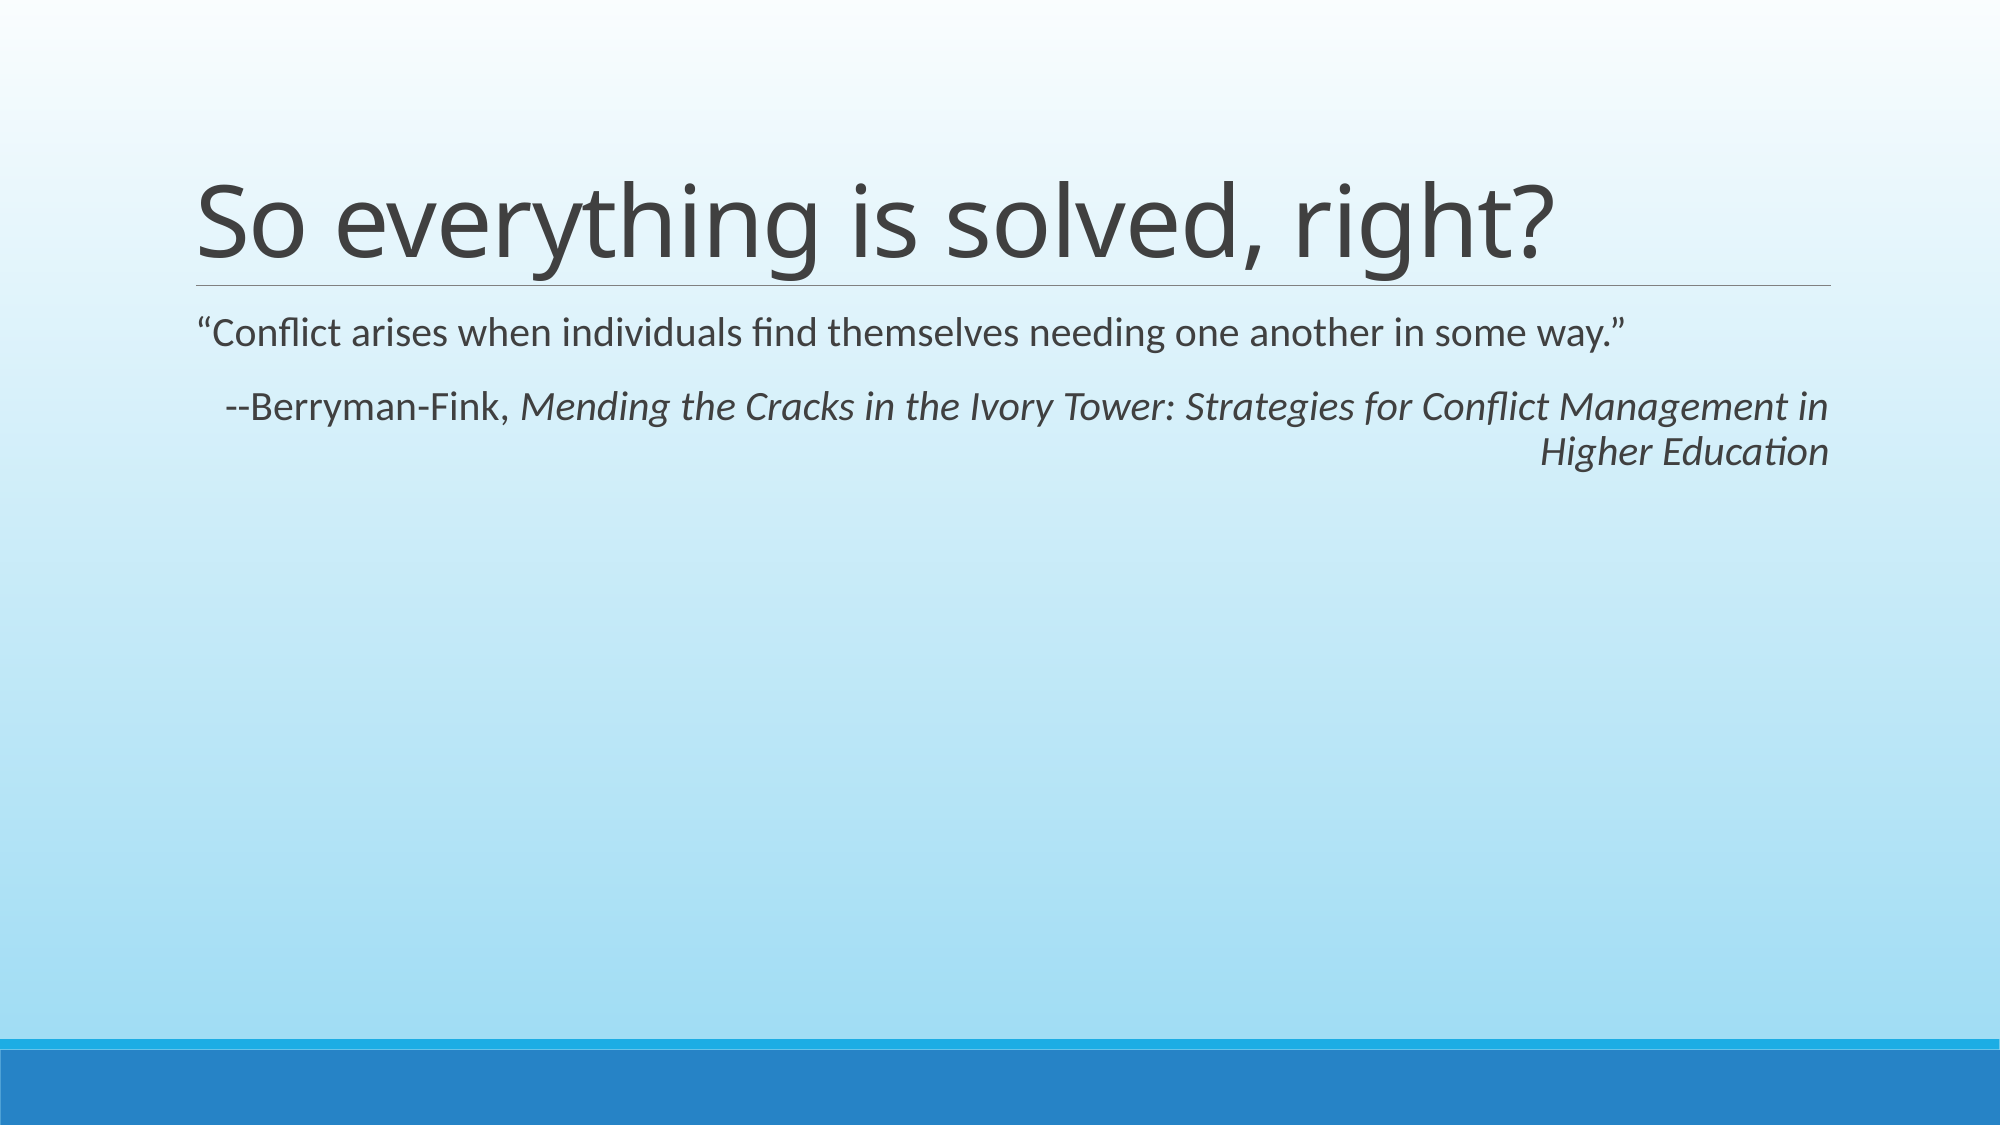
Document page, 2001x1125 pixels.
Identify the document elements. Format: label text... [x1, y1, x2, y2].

title So everything is solved, right? [180, 47, 1830, 285]
list “Conflict arises when individuals find themselves needing one another in some way.” --Berryman-Fink, Mending the Cracks in the Ivory Tower: Strategies for Conflict Management in Higher Education [180, 302, 1830, 963]
